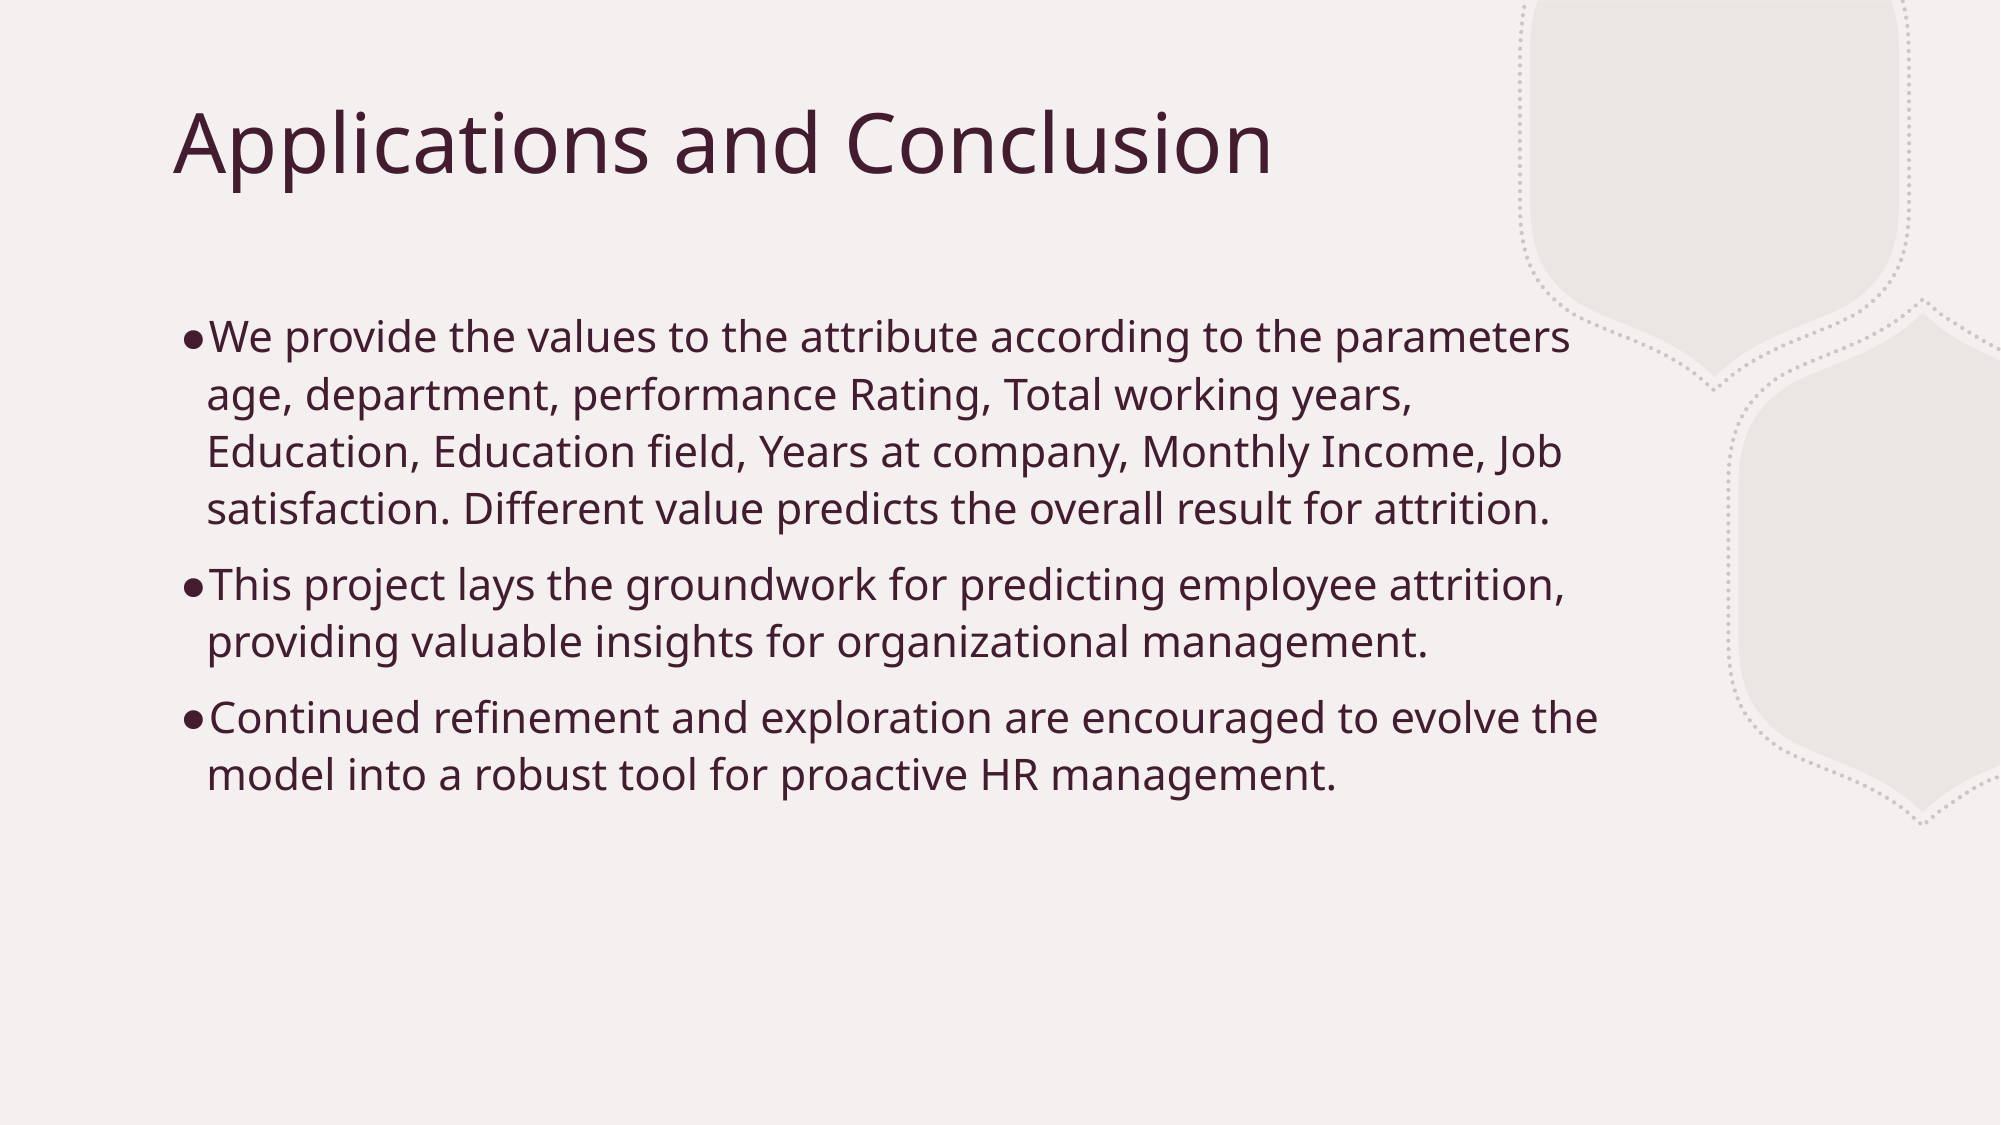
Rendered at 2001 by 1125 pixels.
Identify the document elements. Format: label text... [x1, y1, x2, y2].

title Applications and Conclusion [158, 52, 1648, 228]
list We provide the values to the attribute according to the parameters age, department, performance Rating, Total working years, Education, Education field, Years at company, Monthly Income, Job satisfaction. Different value predicts the overall result for attrition. This project lays the groundwork for predicting employee attrition, providing valuable insights for organizational management. Continued refinement and exploration are encouraged to evolve the model into a robust tool for proactive HR management. [158, 296, 1648, 896]
